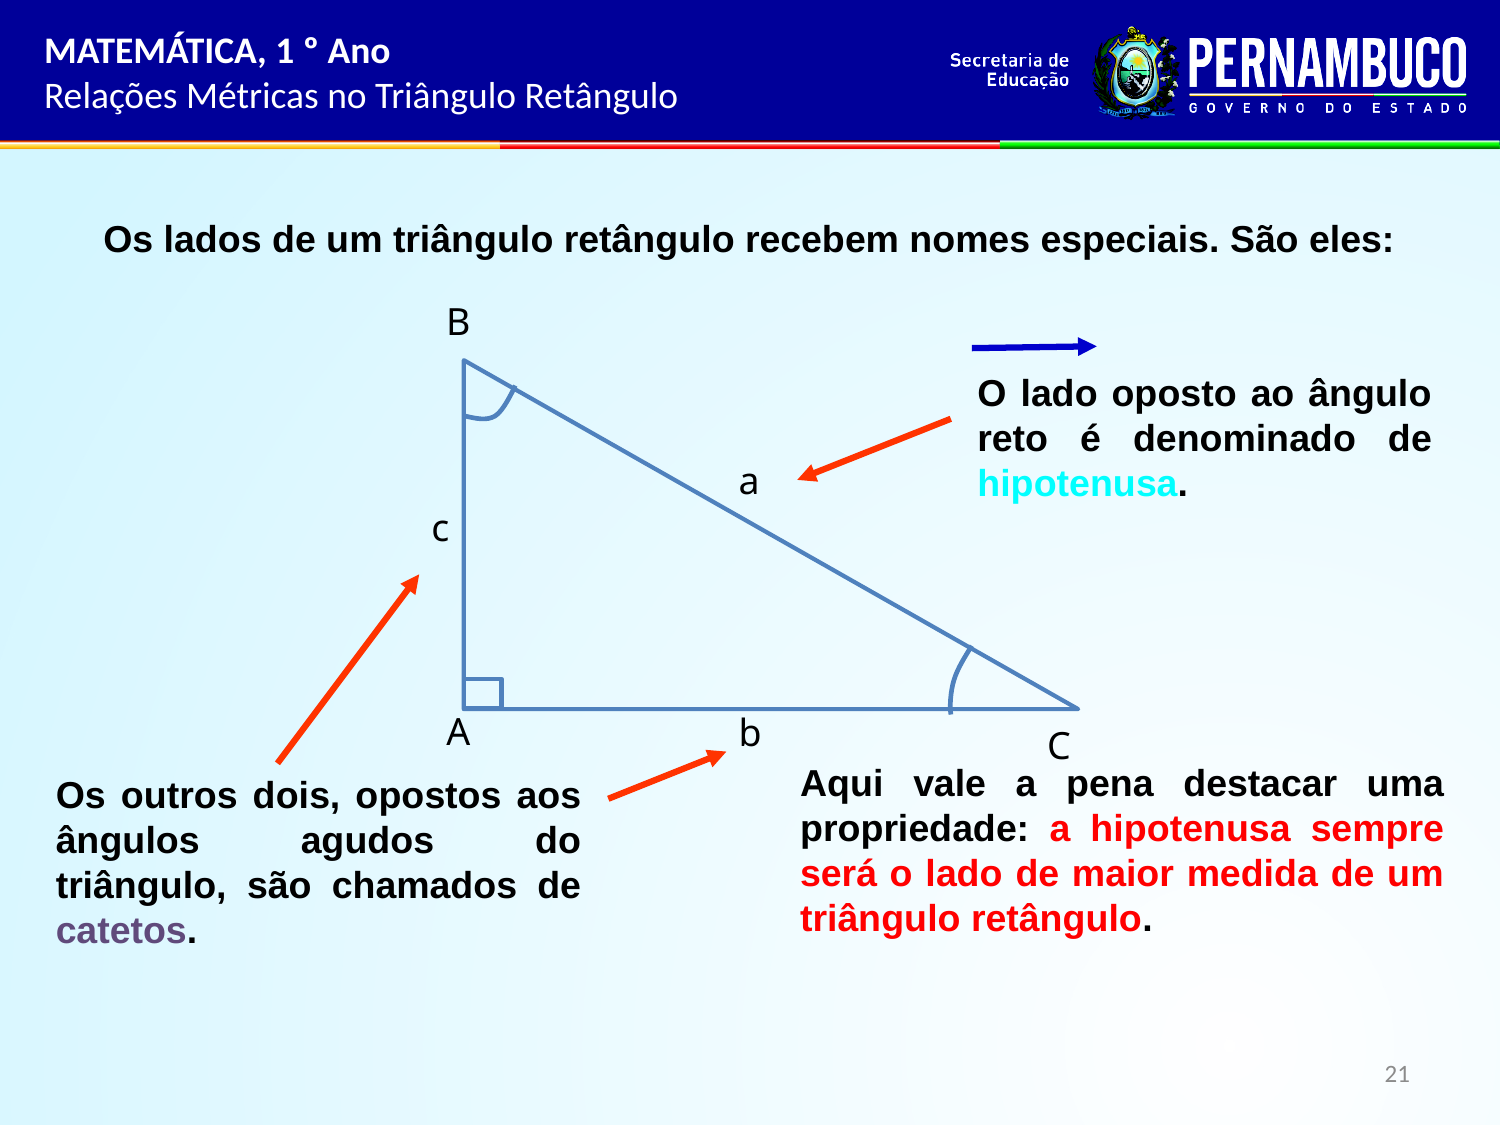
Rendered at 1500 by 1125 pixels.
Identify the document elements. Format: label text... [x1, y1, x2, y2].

picture [0, 0, 1500, 1125]
text_box c [416, 496, 461, 550]
text_box B [431, 290, 504, 351]
slide_number 21 [1074, 1042, 1425, 1103]
text_box [953, 646, 1081, 712]
text_box [464, 385, 517, 420]
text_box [40, 552, 710, 915]
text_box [819, 361, 1447, 514]
text_box [949, 645, 973, 715]
text_box b [723, 712, 796, 761]
text_box Aqui vale a pena destacar uma propriedade: a hipotenusa sempre será o lado de maior medida de um triângulo retângulo. [785, 751, 1459, 947]
text_box C [1032, 714, 1105, 775]
text_box Os lados de um triângulo retângulo recebem nomes especiais. São eles: [88, 207, 1447, 268]
text_box a [723, 449, 796, 510]
text_box [971, 340, 1097, 353]
text_box [461, 358, 970, 712]
text_box MATEMÁTICA, 1 º Ano Relações Métricas no Triângulo Retângulo [29, 18, 857, 124]
